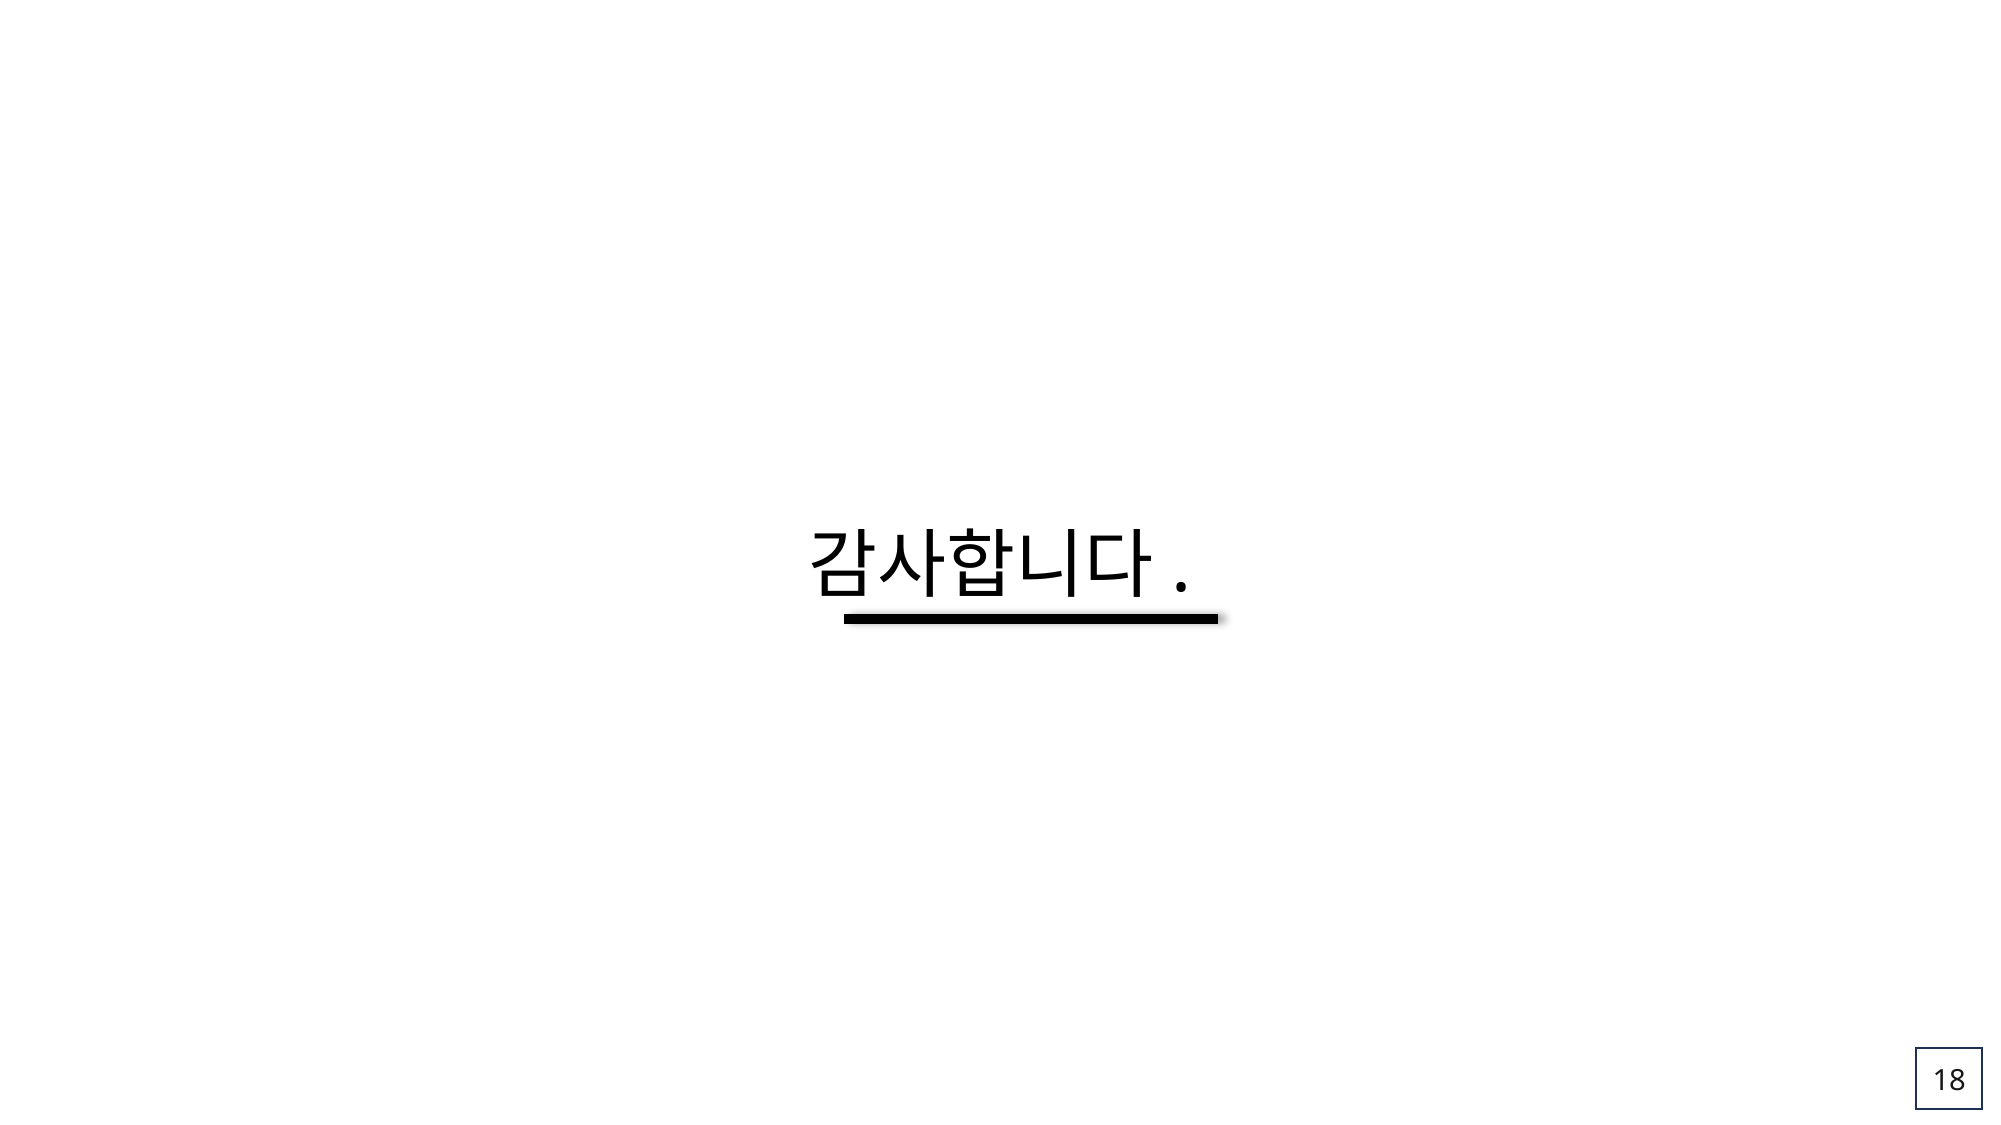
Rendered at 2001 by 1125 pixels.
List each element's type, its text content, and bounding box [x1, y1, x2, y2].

text_box [844, 614, 1218, 624]
text_box 18 [1915, 1047, 1983, 1110]
text_box 감사합니다. [729, 509, 1270, 615]
